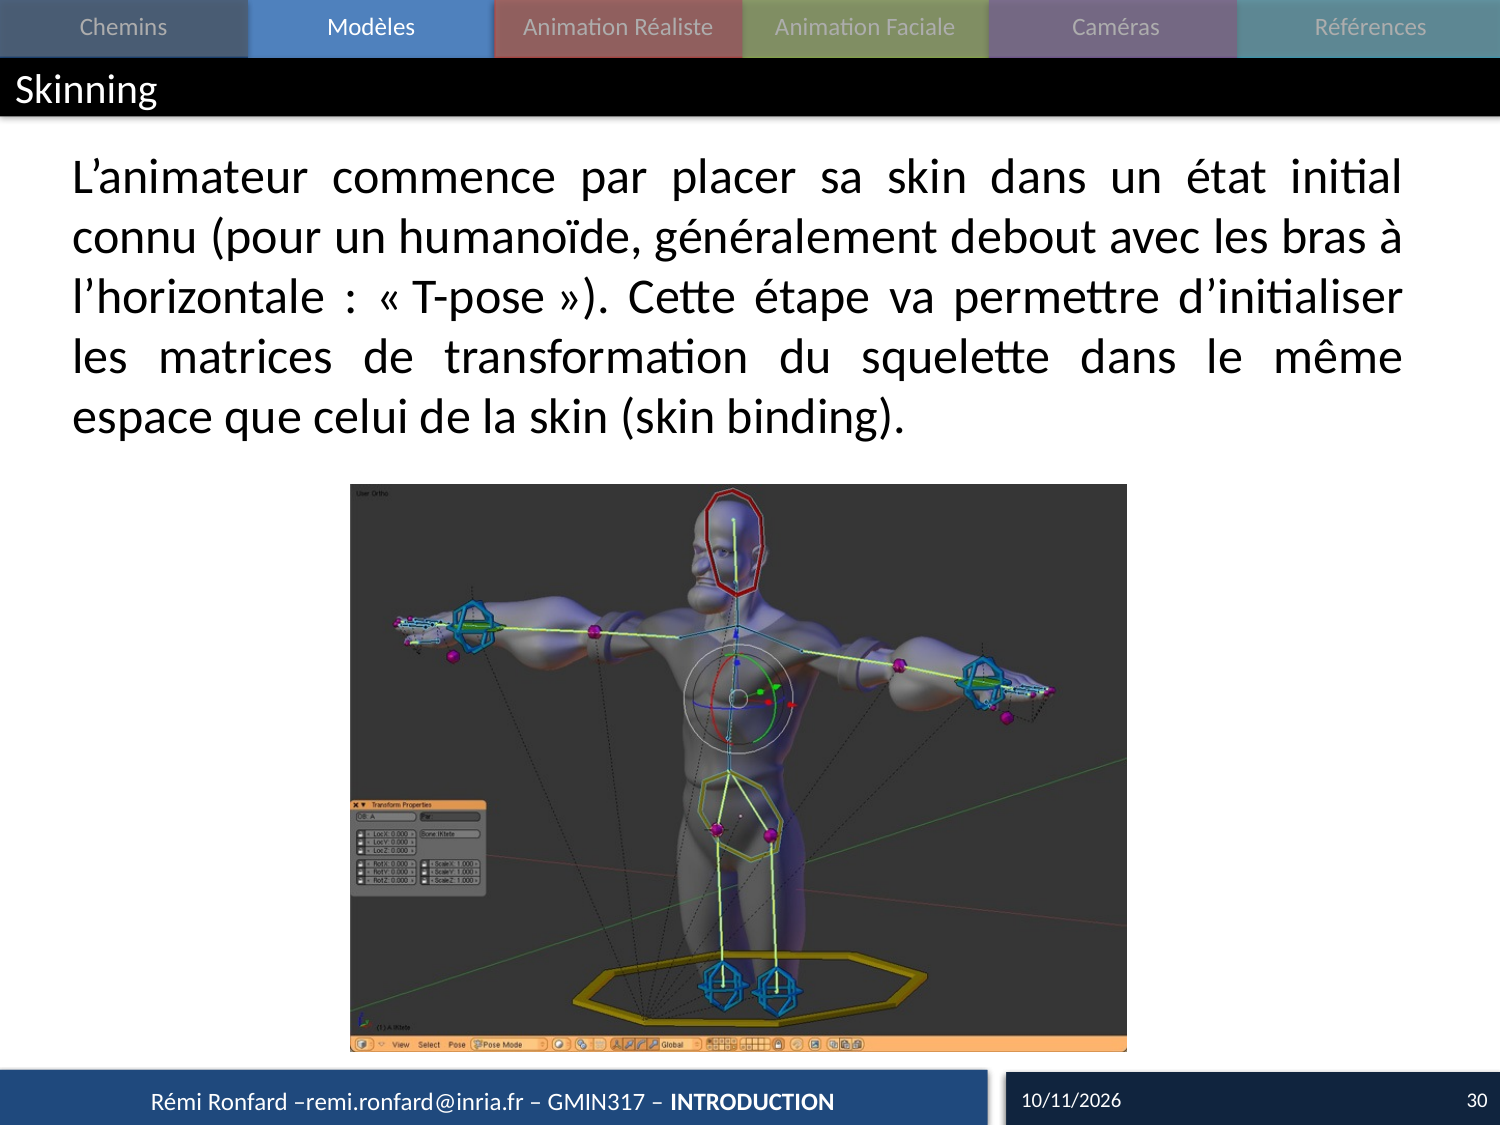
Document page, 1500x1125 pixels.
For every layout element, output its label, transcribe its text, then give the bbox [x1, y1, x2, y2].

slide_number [1006, 1070, 1153, 1125]
footer Rémi Ronfard –remi.ronfard@inria.fr – GMIN317 – INTRODUCTION [0, 1072, 988, 1125]
title Skinning [0, 58, 1500, 117]
text_box L’animateur commence par placer sa skin dans un état initial connu (pour un humanoïde, généralement debout avec les bras à l’horizontale : « T-pose »). Cette étape va permettre d’initialiser les matrices de transformation du squelette dans le même espace que celui de la skin (skin binding). [64, 136, 1412, 451]
slide_number 30 [1153, 1071, 1500, 1125]
picture [349, 483, 1127, 1052]
